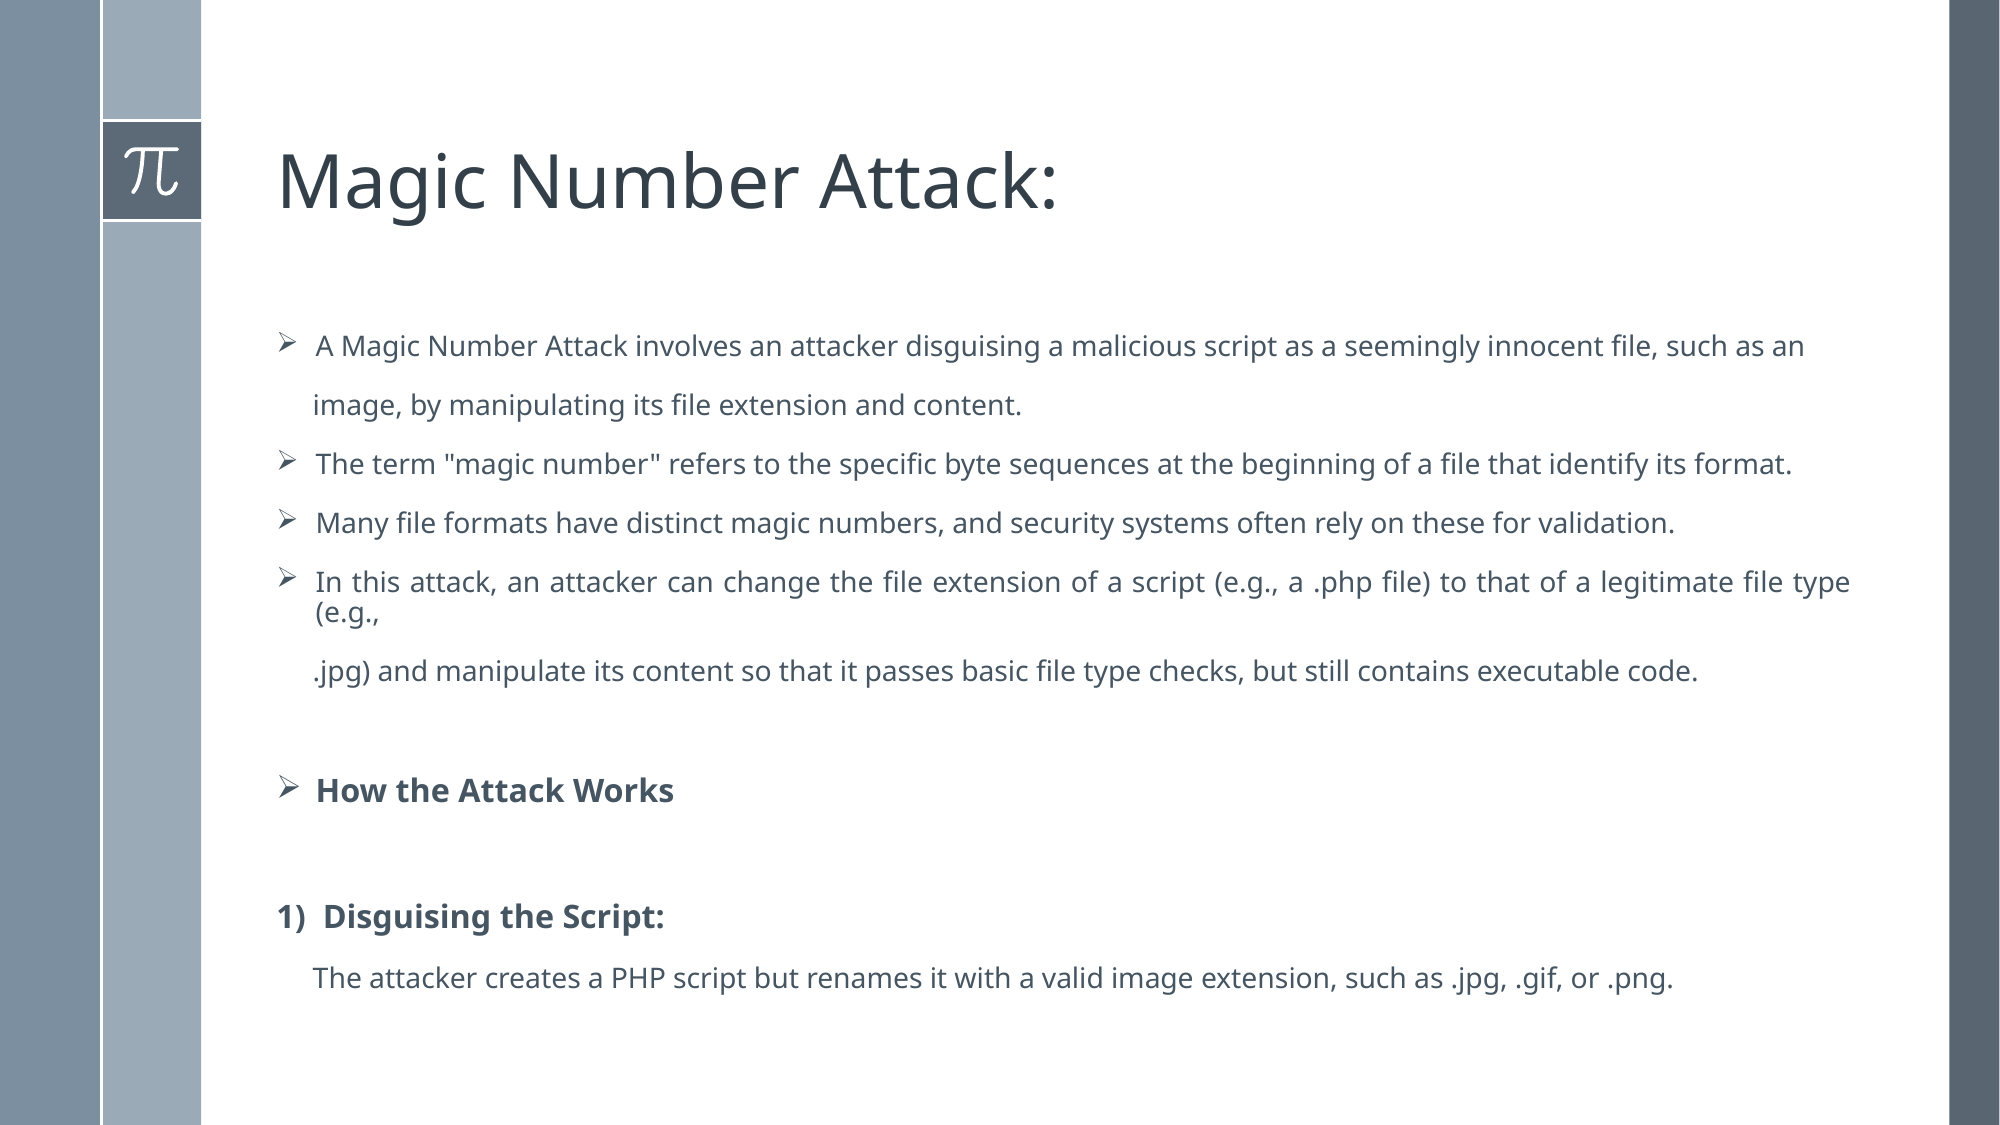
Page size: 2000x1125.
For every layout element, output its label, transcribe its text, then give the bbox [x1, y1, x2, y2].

list A Magic Number Attack involves an attacker disguising a malicious script as a seemingly innocent file, such as an image, by manipulating its file extension and content. The term "magic number" refers to the specific byte sequences at the beginning of a file that identify its format. Many file formats have distinct magic numbers, and security systems often rely on these for validation. In this attack, an attacker can change the file extension of a script (e.g., a .php file) to that of a legitimate file type (e.g., .jpg) and manipulate its content so that it passes basic file type checks, but still contains executable code. How the Attack Works 1) Disguising the Script: The attacker creates a PHP script but renames it with a valid image extension, such as .jpg, .gif, or .png. [261, 262, 1867, 1013]
title Magic Number Attack: [261, 29, 1867, 233]
